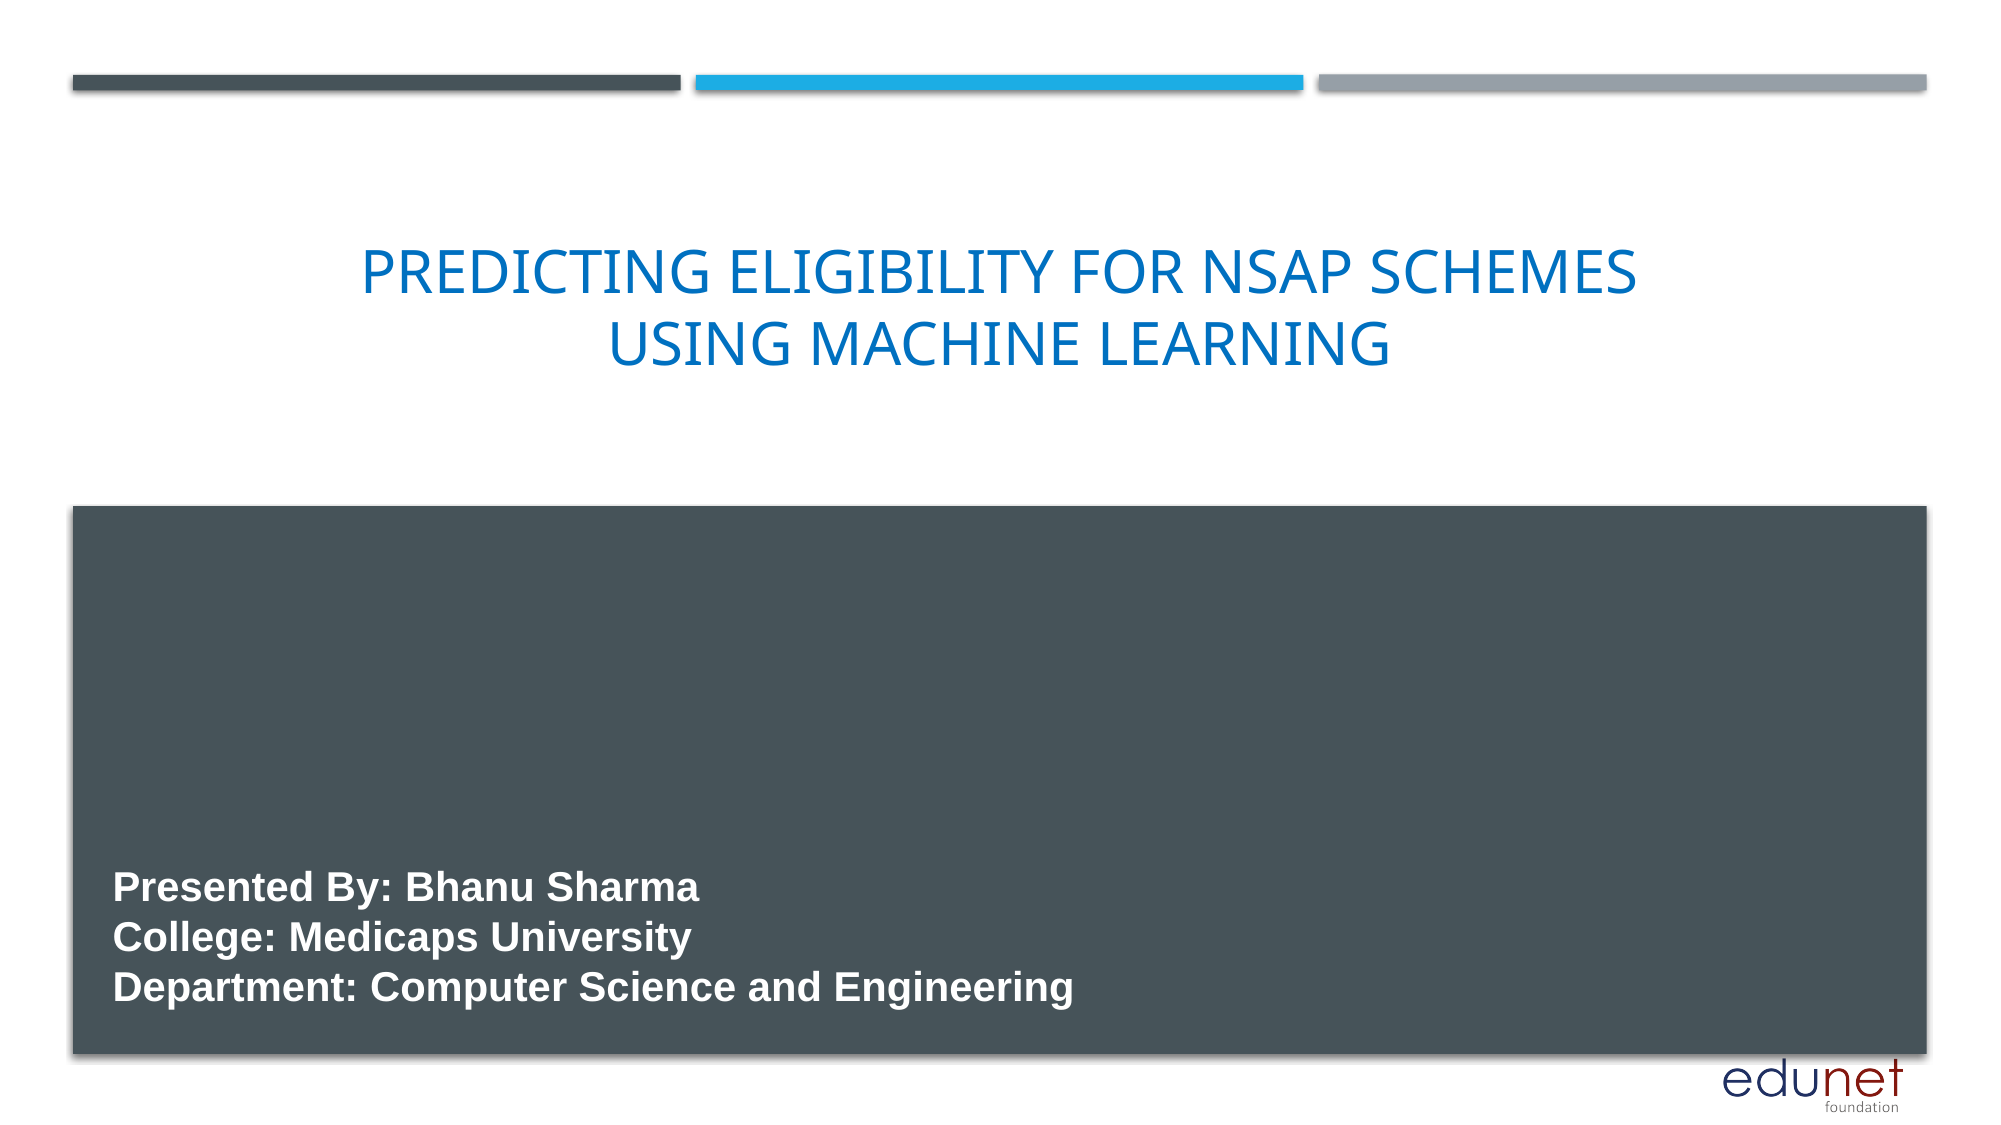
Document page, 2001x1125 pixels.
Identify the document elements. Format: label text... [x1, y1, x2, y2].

text_box Presented By: Bhanu Sharma College: Medicaps University Department: Computer Science and Engineering [97, 851, 1318, 1017]
picture [1719, 1056, 1905, 1116]
title Predicting Eligibility for NSAP Schemes Using Machine Learning [249, 224, 1750, 386]
